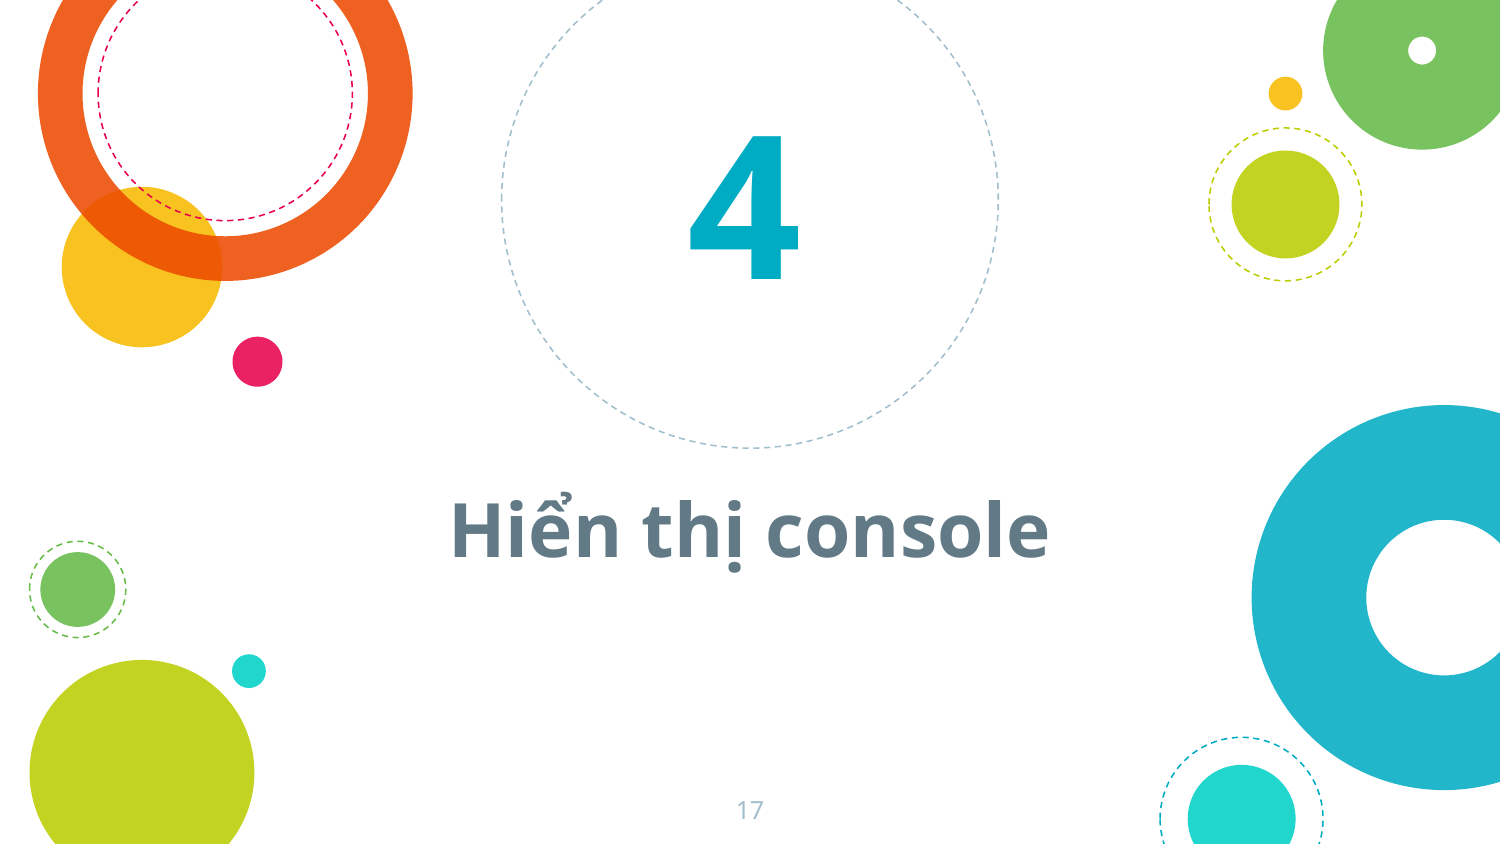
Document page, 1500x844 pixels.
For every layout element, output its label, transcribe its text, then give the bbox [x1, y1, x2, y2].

slide_number 17 [711, 779, 789, 844]
text_box 4 [500, 7, 989, 335]
title Hiển thị console [290, 397, 1209, 588]
